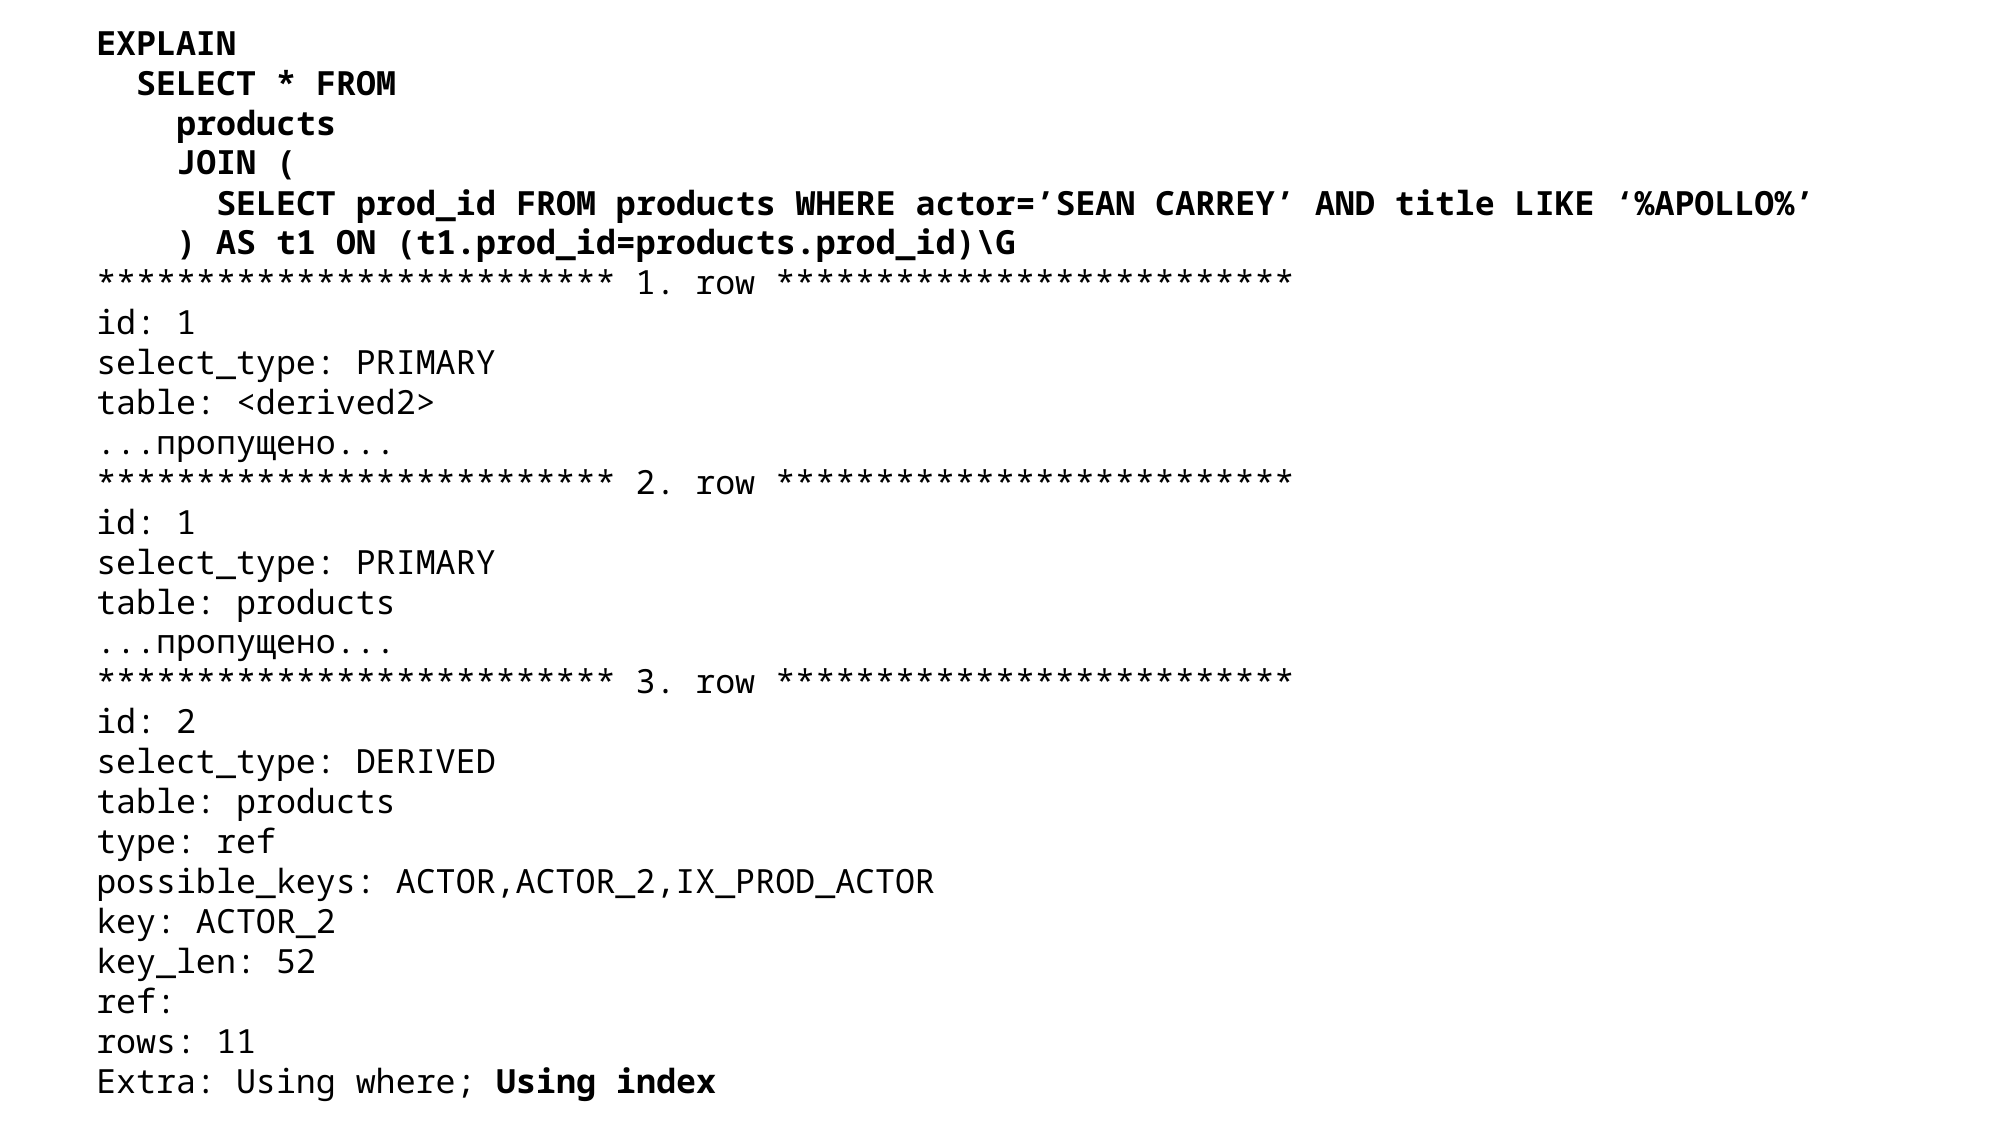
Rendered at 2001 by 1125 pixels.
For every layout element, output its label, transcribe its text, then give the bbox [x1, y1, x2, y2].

text_box EXPLAIN SELECT * FROM products JOIN ( SELECT prod_id FROM products WHERE actor=’SEAN CARREY’ AND title LIKE ‘%APOLLO%’ ) AS t1 ON (t1.prod_id=products.prod_id)\G ************************** 1. row ************************** id: 1 select_type: PRIMARY table: <derived2> ...пропущено... ************************** 2. row ************************** id: 1 select_type: PRIMARY table: products ...пропущено... ************************** 3. row ************************** id: 2 select_type: DERIVED table: products type: ref possible_keys: ACTOR,ACTOR_2,IX_PROD_ACTOR key: ACTOR_2 key_len: 52 ref: rows: 11 Extra: Using where; Using index [81, 14, 1904, 1108]
